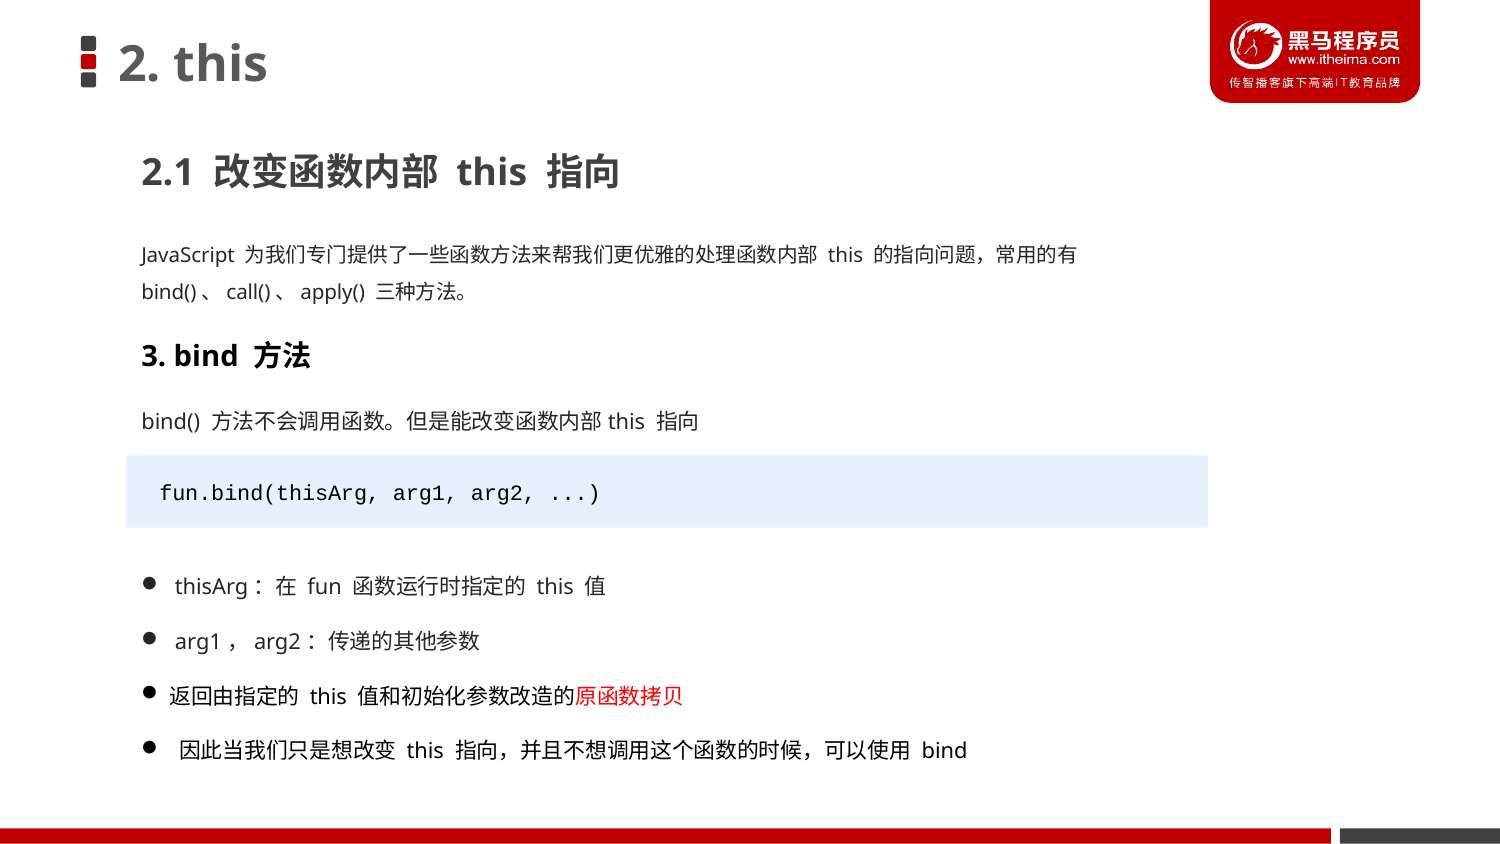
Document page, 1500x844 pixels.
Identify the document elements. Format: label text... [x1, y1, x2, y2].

text_box bind() 方法不会调用函数。但是能改变函数内部this 指向 [126, 387, 1209, 452]
text_box thisArg：在 fun 函数运行时指定的 this 值 arg1，arg2：传递的其他参数 返回由指定的 this 值和初始化参数改造的原函数拷贝 因此当我们只是想改变 this 指向，并且不想调用这个函数的时候，可以使用 bind [126, 552, 1209, 816]
picture [1211, 11, 1419, 97]
text_box 3. bind 方法 [126, 312, 1215, 374]
text_box fun.bind(thisArg, arg1, arg2, ...) [125, 455, 1209, 529]
title 2. this [103, 9, 1209, 122]
text_box JavaScript 为我们专门提供了一些函数方法来帮我们更优雅的处理函数内部 this 的指向问题，常用的有 bind()、call()、apply() 三种方法。 [126, 222, 1232, 312]
list 2.1 改变函数内部 this 指向 [126, 146, 1209, 235]
